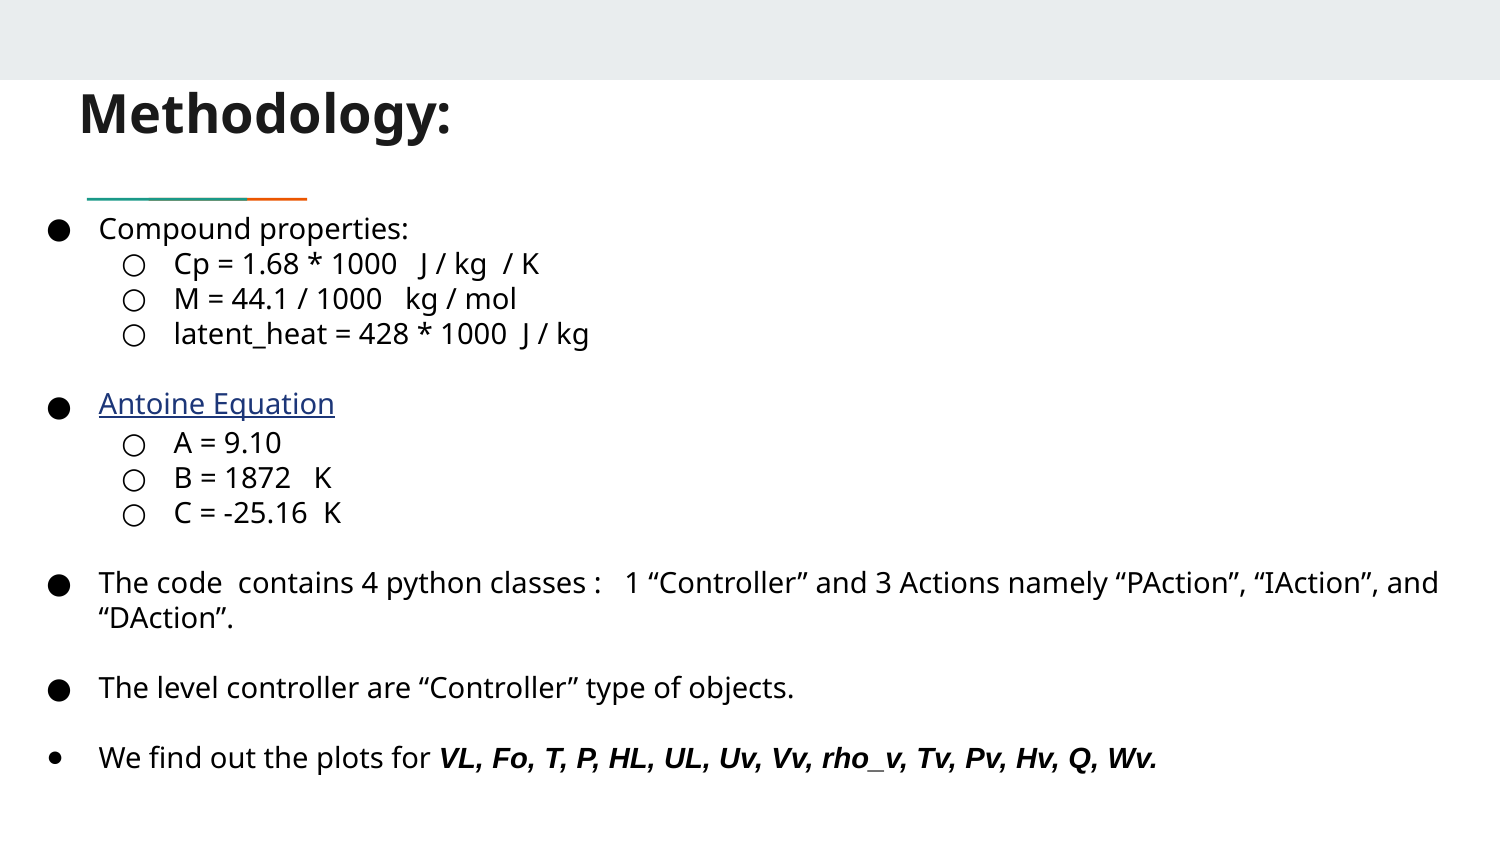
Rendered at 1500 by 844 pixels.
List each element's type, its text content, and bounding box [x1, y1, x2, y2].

text_box Compound properties: Cp = 1.68 * 1000 J / kg / K M = 44.1 / 1000 kg / mol latent_heat = 428 * 1000 J / kg Antoine Equation A = 9.10 B = 1872 K C = -25.16 K The code contains 4 python classes : 1 “Controller” and 3 Actions namely “PAction”, “IAction”, and “DAction”. The level controller are “Controller” type of objects. We find out the plots for VL, Fo, T, P, HL, UL, Uv, Vv, rho_v, Tv, Pv, Hv, Q, Wv. [8, 160, 1486, 844]
text_box Methodology: [63, 64, 556, 160]
